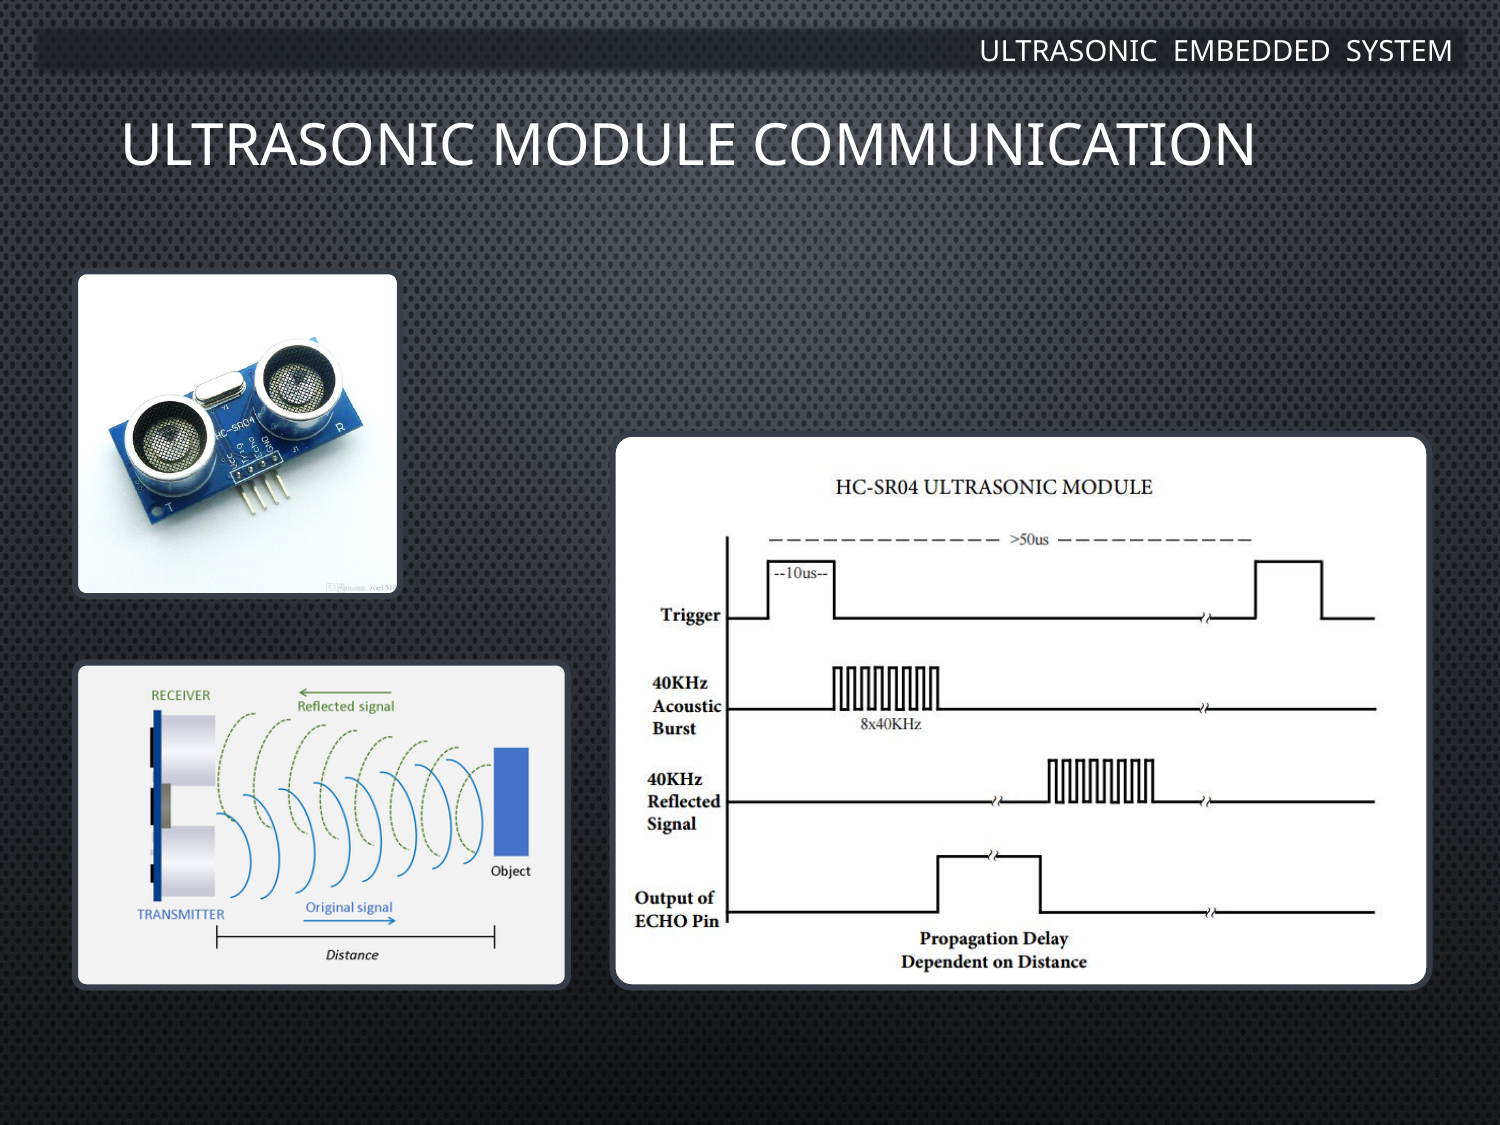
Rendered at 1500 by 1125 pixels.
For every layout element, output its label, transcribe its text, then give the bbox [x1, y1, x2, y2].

picture [74, 270, 401, 597]
picture [74, 662, 569, 988]
text_box Ultrasonic Embedded system [41, 34, 1461, 68]
picture [612, 433, 1430, 988]
text_box Ultrasonic Module Communication [105, 99, 1413, 200]
